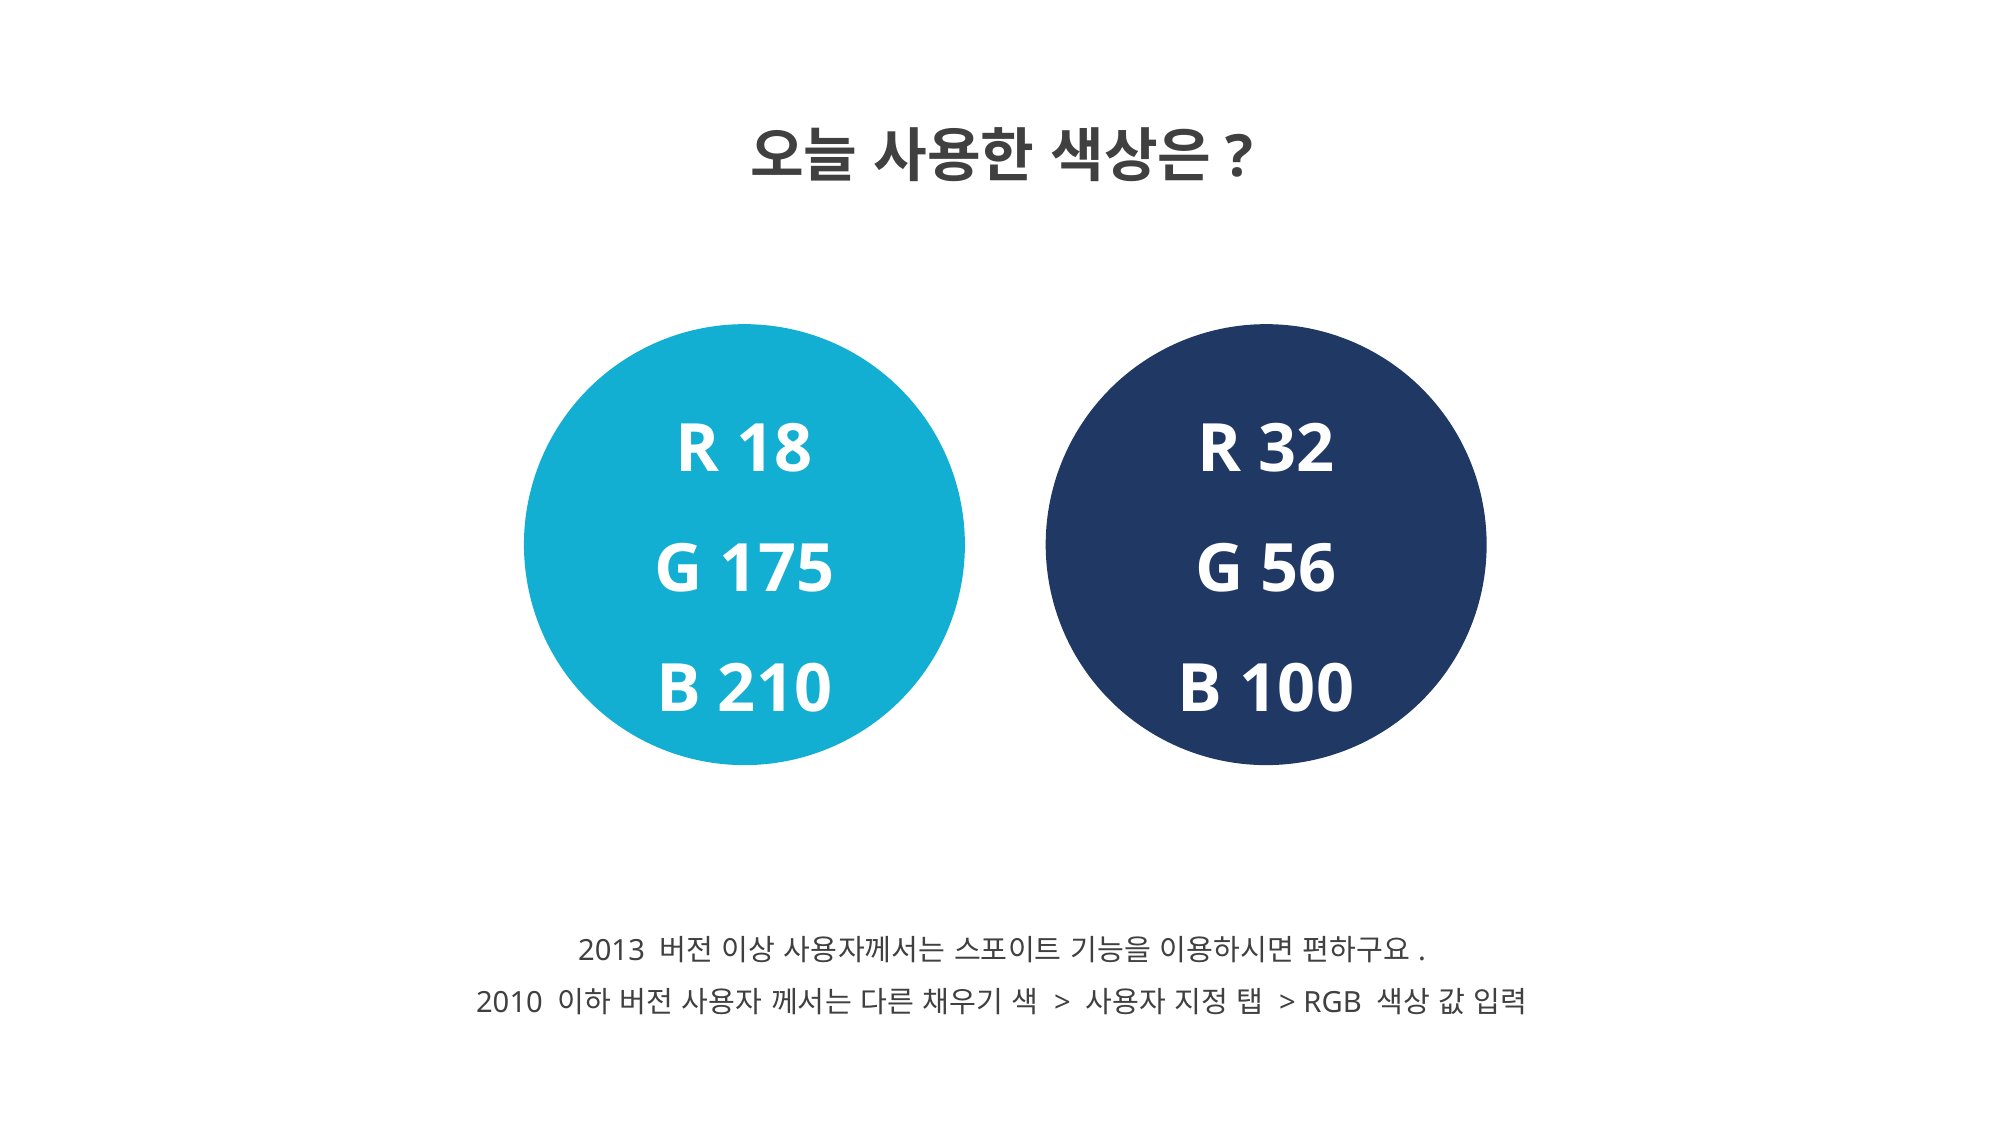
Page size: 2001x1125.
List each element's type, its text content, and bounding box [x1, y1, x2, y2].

text_box 2013 버전 이상 사용자께서는 스포이트 기능을 이용하시면 편하구요. 2010 이하 버전 사용자 께서는 다른 채우기 색 > 사용자 지정 탭 > RGB 색상 값 입력 [402, 906, 1601, 1026]
text_box R 32 G 56 B 100 [1044, 323, 1488, 767]
text_box R 18 G 175 B 210 [522, 323, 966, 767]
text_box 오늘 사용한 색상은? [654, 75, 1350, 196]
